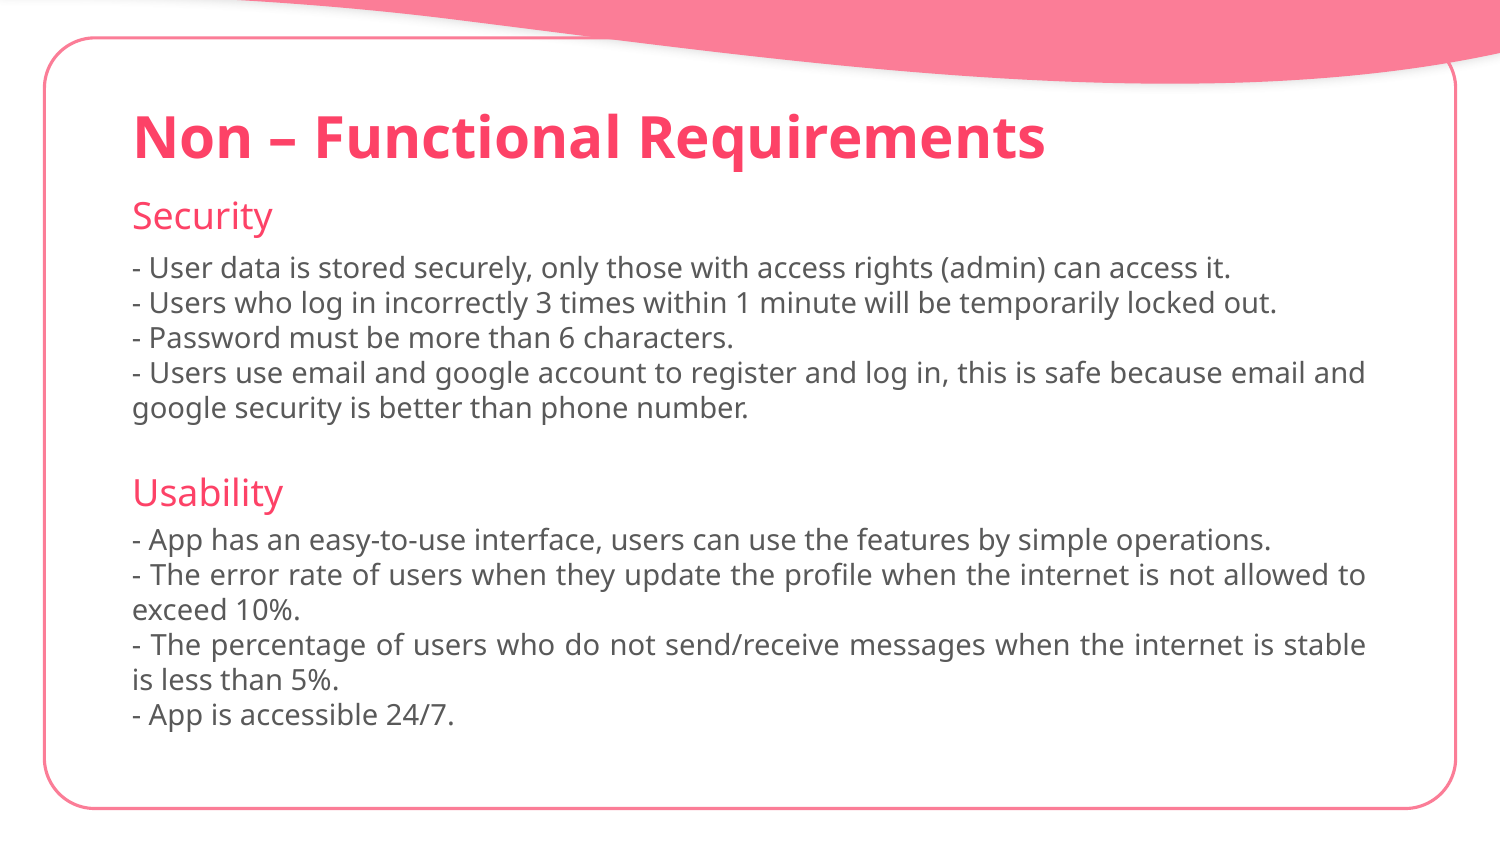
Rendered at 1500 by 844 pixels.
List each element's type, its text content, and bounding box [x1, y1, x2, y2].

text_box - User data is stored securely, only those with access rights (admin) can access it. - Users who log in incorrectly 3 times within 1 minute will be temporarily locked out. - Password must be more than 6 characters. - Users use email and google account to register and log in, this is safe because email and google security is better than phone number. [116, 246, 1383, 428]
text_box - App has an easy-to-use interface, users can use the features by simple operations. - The error rate of users when they update the profile when the internet is not allowed to exceed 10%. - The percentage of users who do not send/receive messages when the internet is stable is less than 5%. - App is accessible 24/7. [116, 524, 1383, 730]
text_box Usability [116, 459, 735, 524]
title Non – Functional Requirements [116, 88, 1383, 183]
text_box Security [116, 182, 735, 246]
